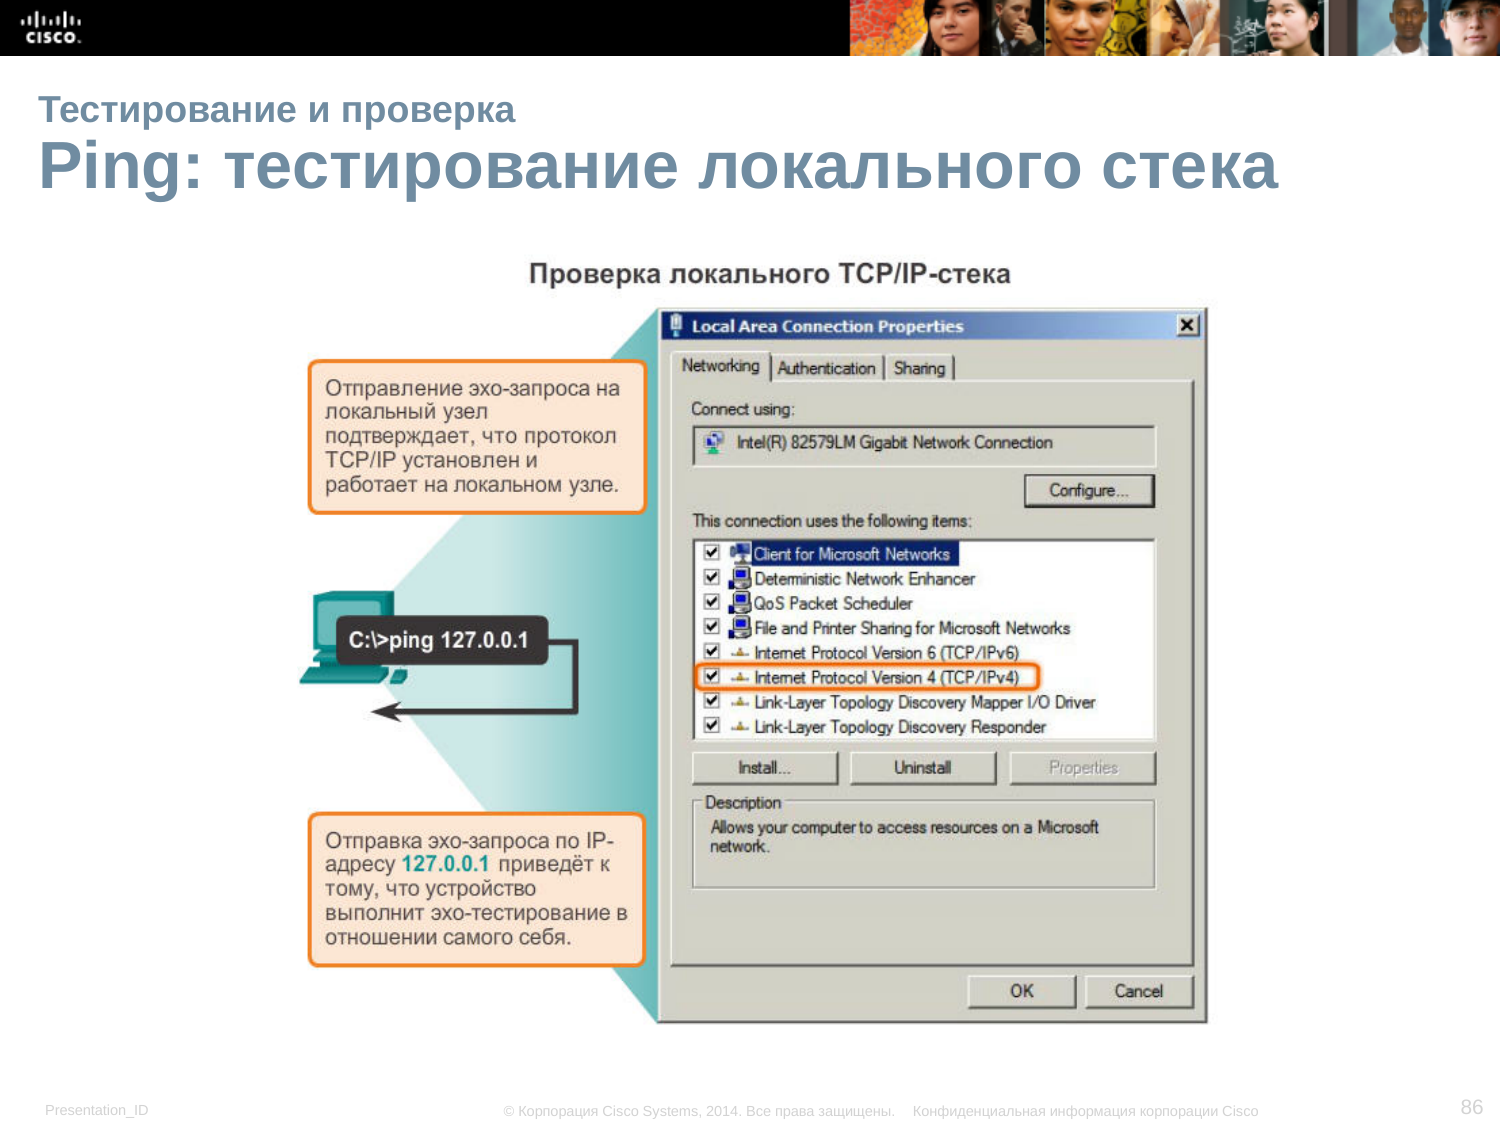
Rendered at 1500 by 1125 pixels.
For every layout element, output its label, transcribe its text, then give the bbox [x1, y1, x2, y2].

title Тестирование и проверка Ping: тестирование локального стека [24, 52, 1464, 210]
picture [0, 0, 1500, 56]
picture [296, 244, 1231, 1053]
